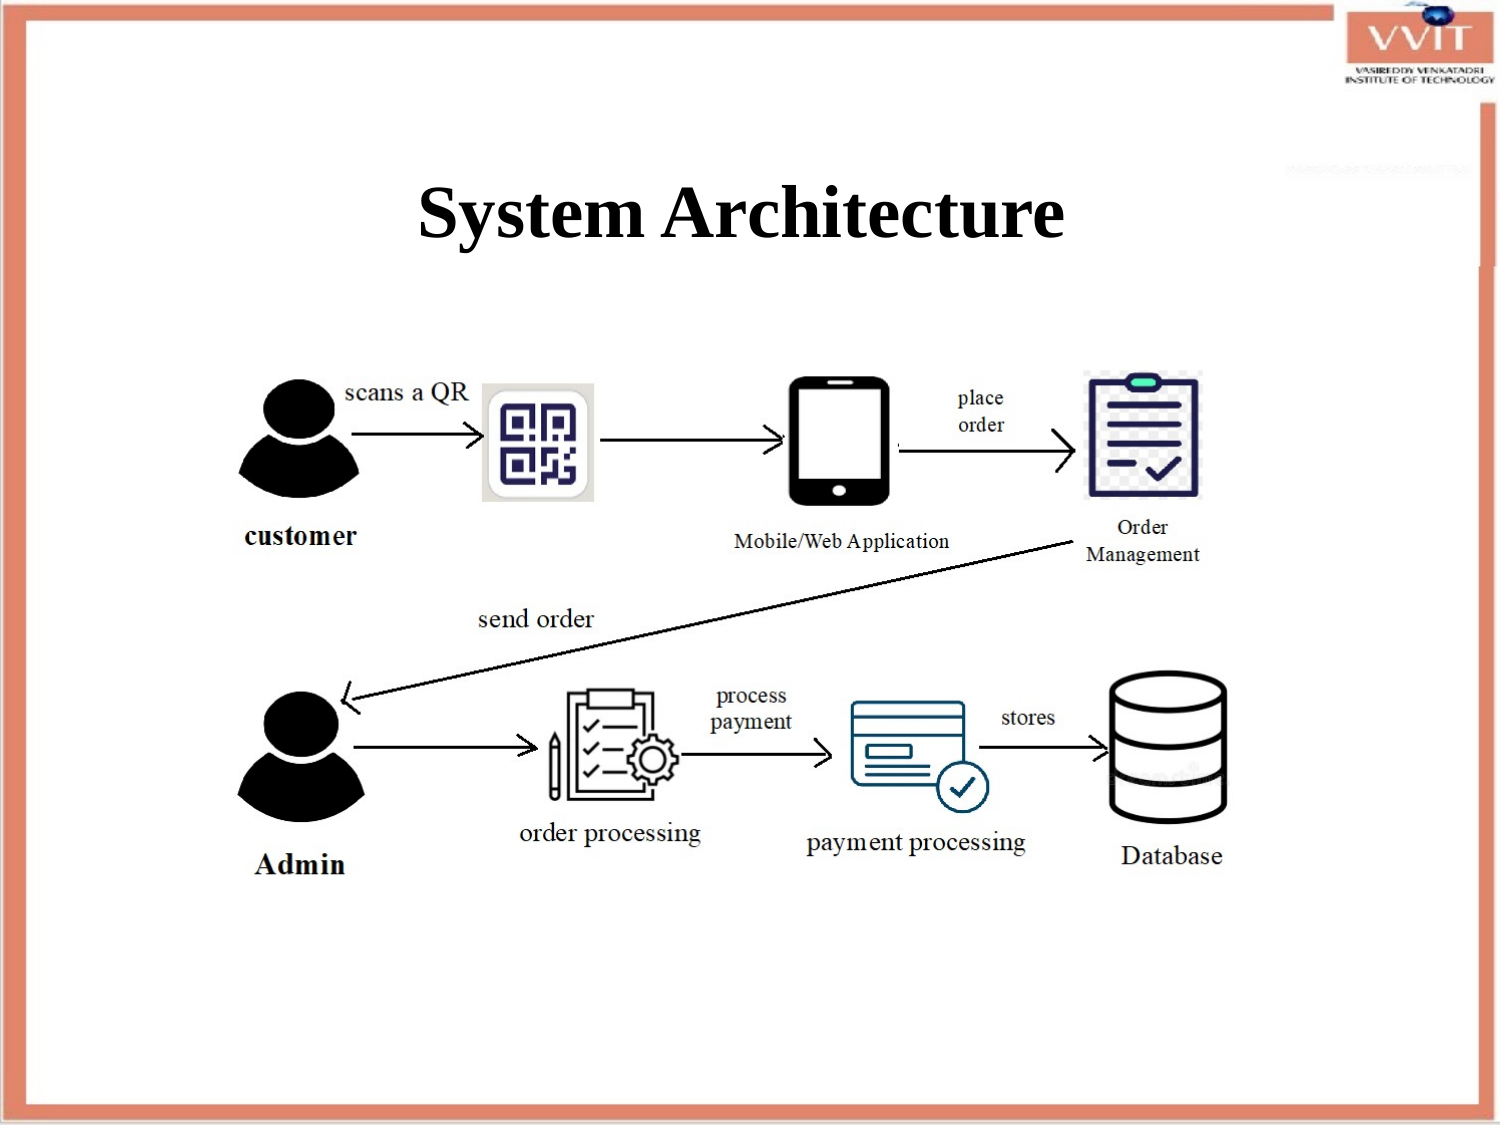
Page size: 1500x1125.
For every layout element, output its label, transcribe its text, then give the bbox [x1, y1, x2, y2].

text_box System Architecture [402, 155, 1152, 260]
picture [0, 0, 1500, 1125]
